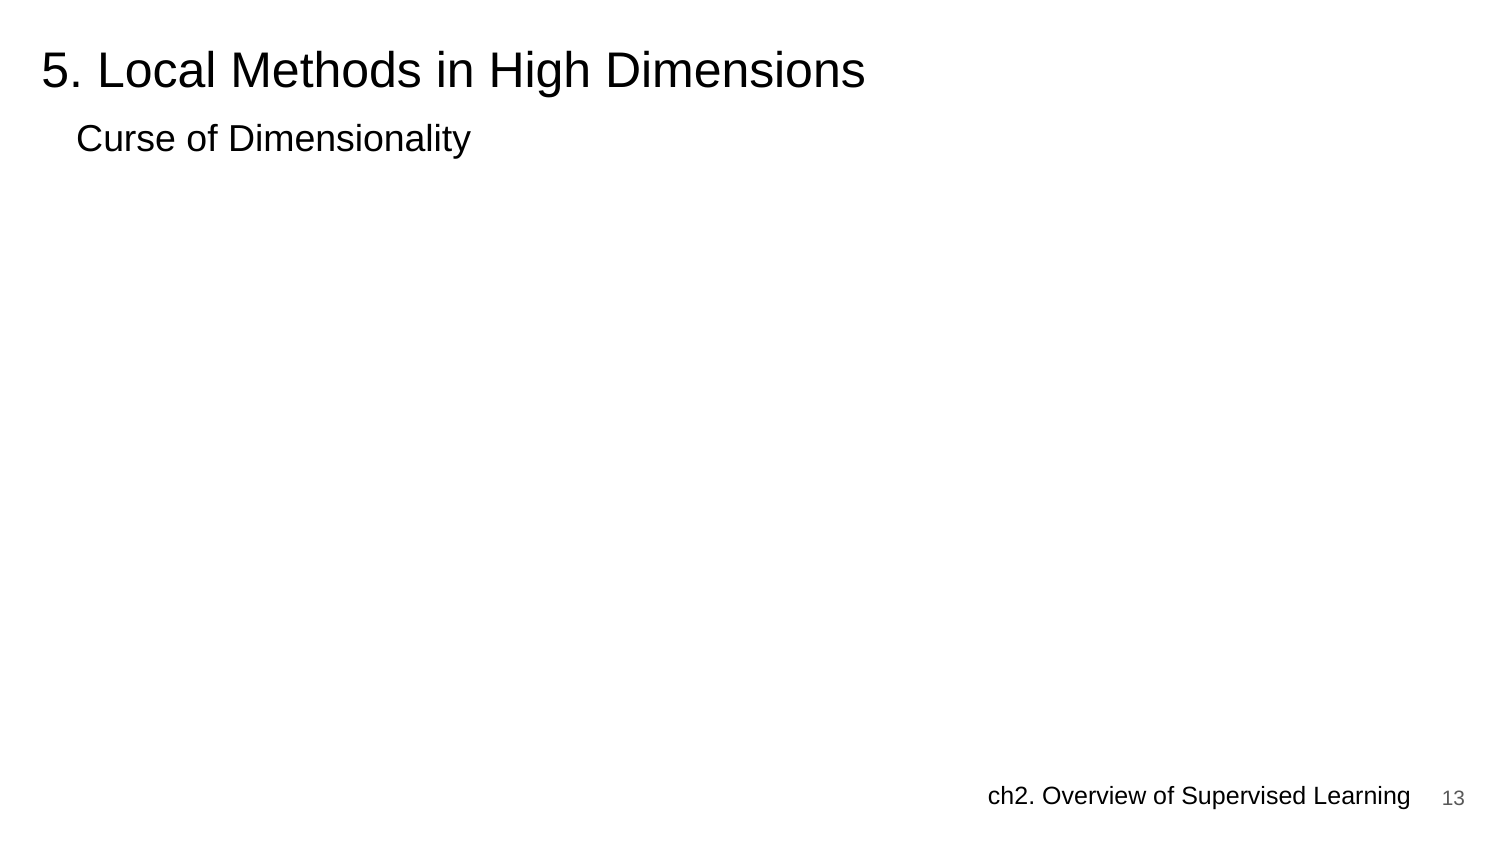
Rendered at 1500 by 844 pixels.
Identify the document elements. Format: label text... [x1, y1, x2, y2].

slide_number ‹#› [1389, 764, 1480, 830]
title 5. Local Methods in High Dimensions [26, 22, 1425, 117]
title Curse of Dimensionality [61, 99, 1459, 194]
